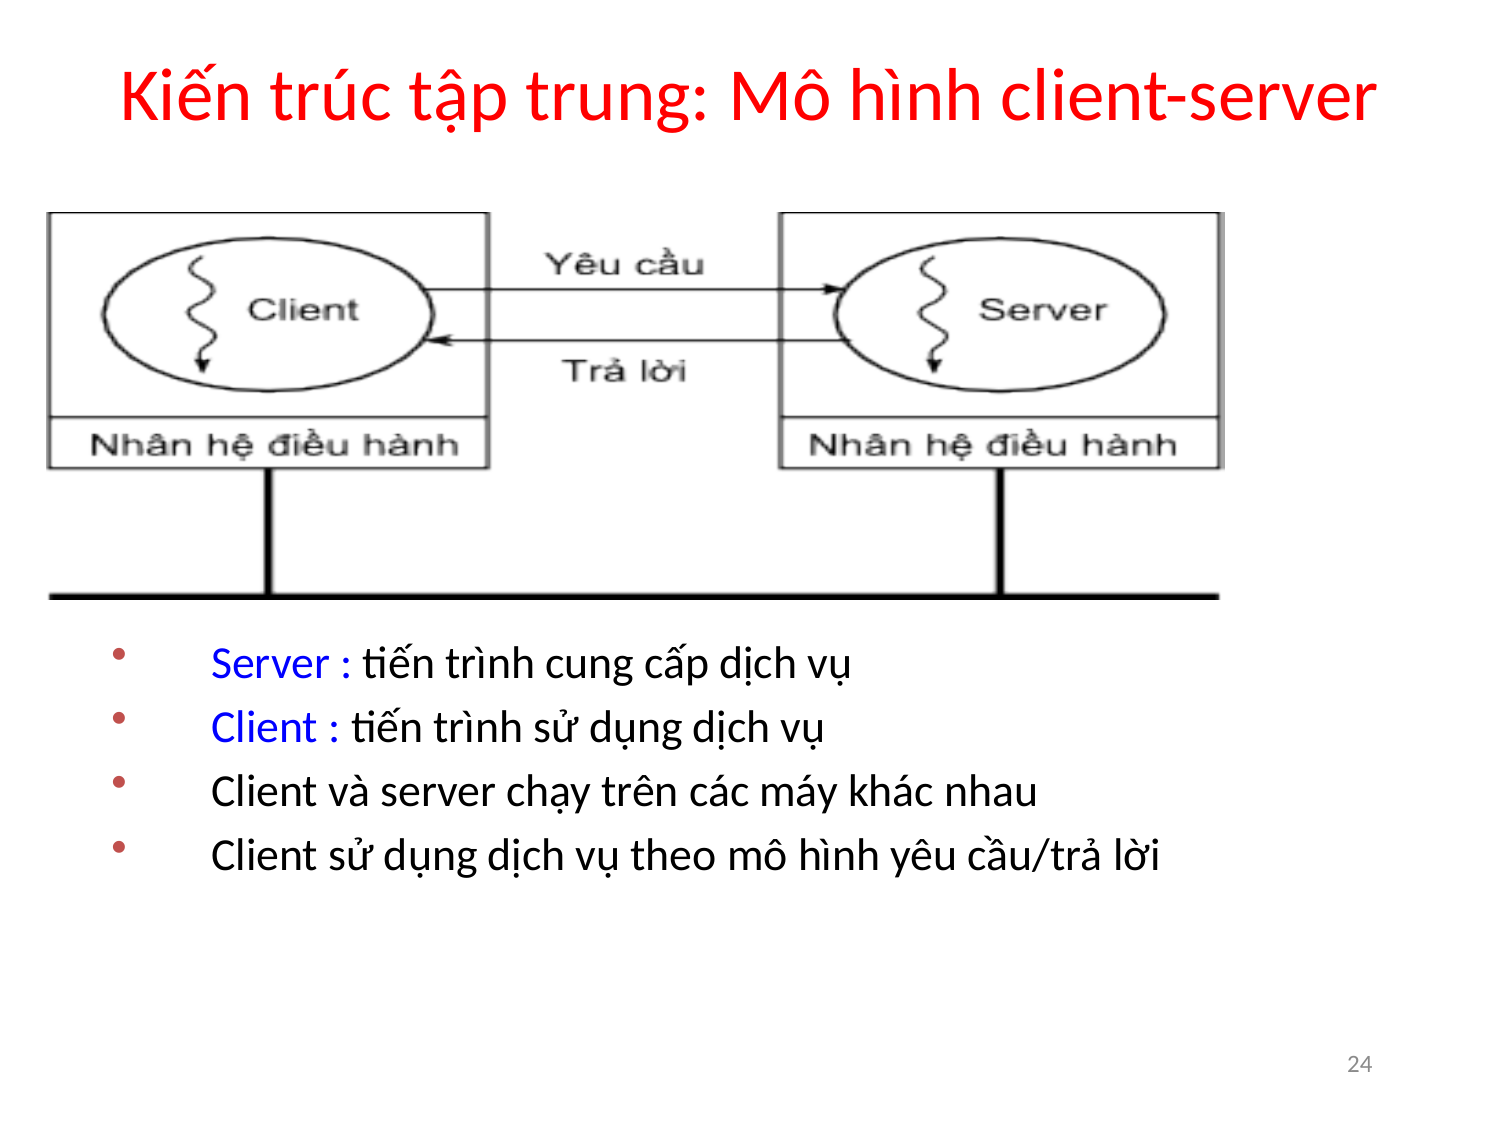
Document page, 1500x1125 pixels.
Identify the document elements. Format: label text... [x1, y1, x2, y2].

slide_number 24 [1074, 1025, 1388, 1100]
picture [46, 212, 1226, 601]
text_box Server : tiến trình cung cấp dịch vụ Client : tiến trình sử dụng dịch vụ Client và server chạy trên các máy khác nhau Client sử dụng dịch vụ theo mô hình yêu cầu/trả lời [96, 624, 1318, 1066]
title Kiến trúc tập trung: Mô hình client-server [75, 37, 1425, 143]
